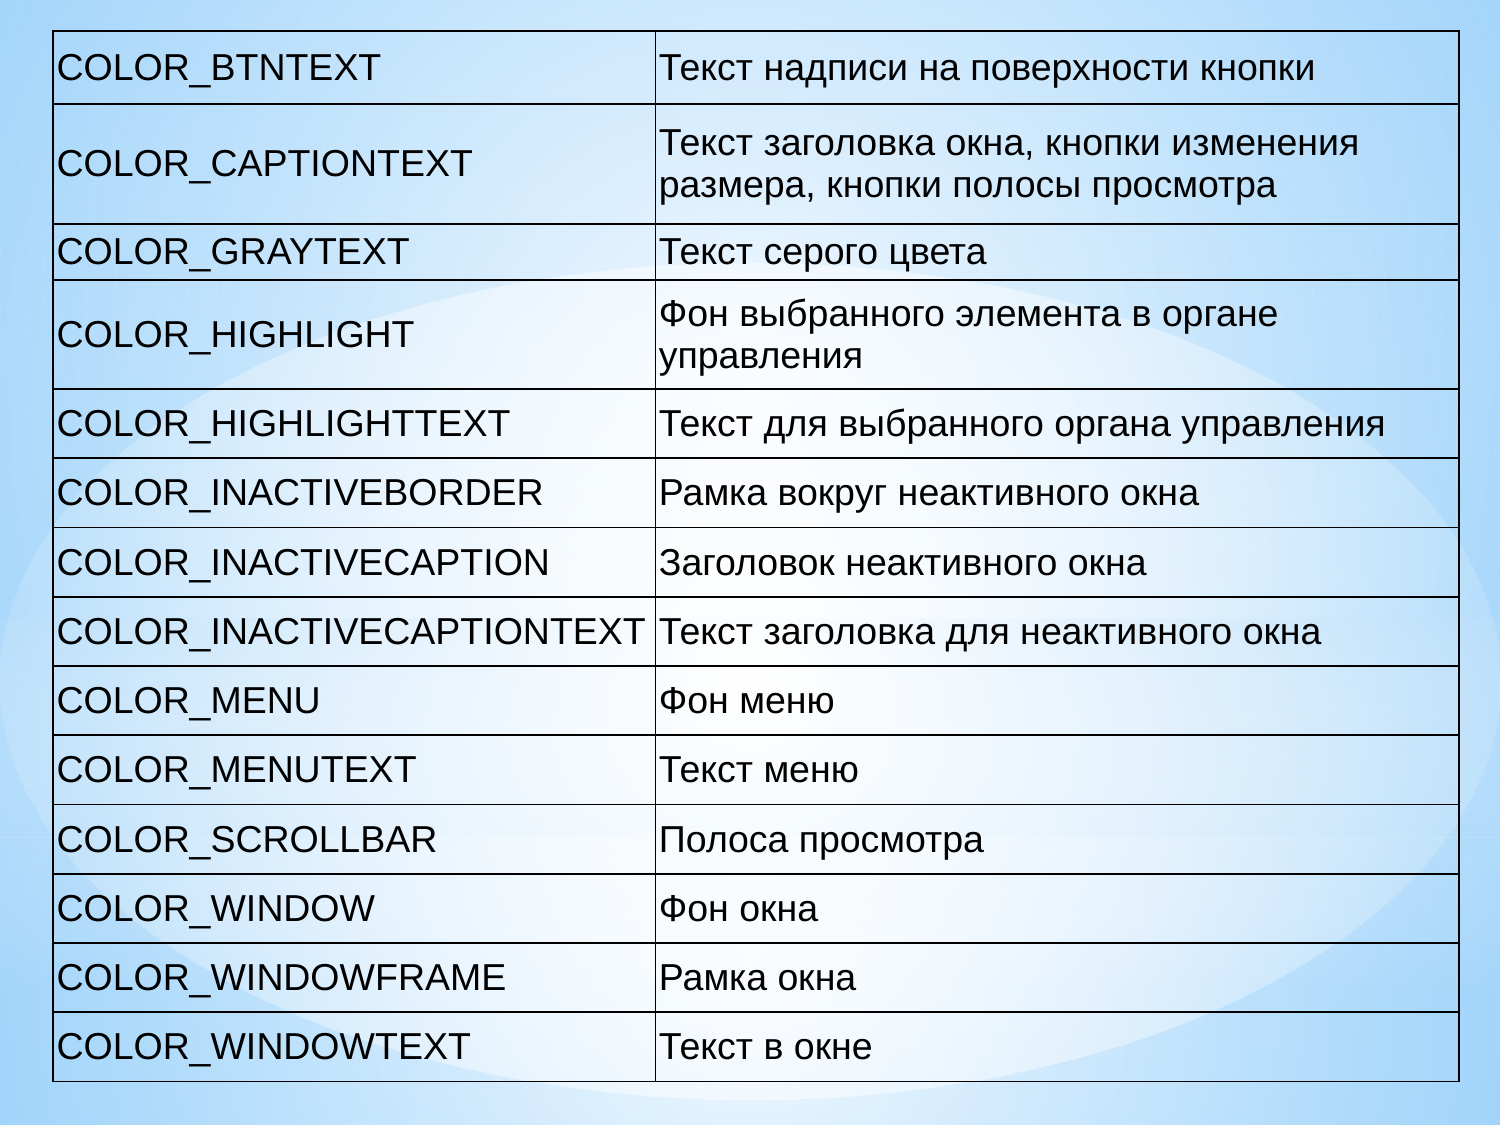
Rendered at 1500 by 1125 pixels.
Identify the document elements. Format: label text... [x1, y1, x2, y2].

table_cell Рамка вокруг неактивного окна [656, 459, 1458, 527]
table_cell Текст заголовка для неактивного окна [656, 598, 1458, 665]
table_cell Заголовок неактивного окна [656, 528, 1458, 596]
table_cell Полоса просмотра [656, 805, 1458, 873]
table_cell Текст в окне [656, 1013, 1458, 1081]
table_cell Фон меню [656, 667, 1458, 734]
table_cell COLOR_SCROLLBAR [54, 805, 655, 873]
table_cell Фон окна [656, 875, 1458, 942]
table_cell Текст серого цвета [656, 225, 1458, 279]
table_cell COLOR_MENUTEXT [54, 736, 655, 804]
table_cell COLOR_INACTIVECAPTION [54, 528, 655, 596]
table_cell Текст заголовка окна, кнопки изменения размера, кнопки полосы просмотра [656, 105, 1458, 223]
table_cell COLOR_MENU [54, 667, 655, 734]
table_cell COLOR_WINDOWFRAME [54, 944, 655, 1011]
table_cell COLOR_CAPTIONTEXT [54, 105, 655, 223]
table_cell COLOR_WINDOWTEXT [54, 1013, 655, 1081]
table_cell Рамка окна [656, 944, 1458, 1011]
table_cell COLOR_GRAYTEXT [54, 225, 655, 279]
table_cell COLOR_HIGHLIGHTTEXT [54, 390, 655, 457]
table_cell Фон выбранного элемента в органе управления [656, 281, 1458, 388]
table_cell COLOR_INACTIVEBORDER [54, 459, 655, 527]
table_header COLOR_BTNTEXT [54, 32, 655, 103]
table_cell COLOR_WINDOW [54, 875, 655, 942]
table_header Текст надписи на поверхности кнопки [656, 32, 1458, 103]
table_cell COLOR_HIGHLIGHT [54, 281, 655, 388]
table_cell Текст для выбранного органа управления [656, 390, 1458, 457]
table_cell COLOR_INACTIVECAPTIONTEXT [54, 598, 655, 665]
table_cell Текст меню [656, 736, 1458, 804]
